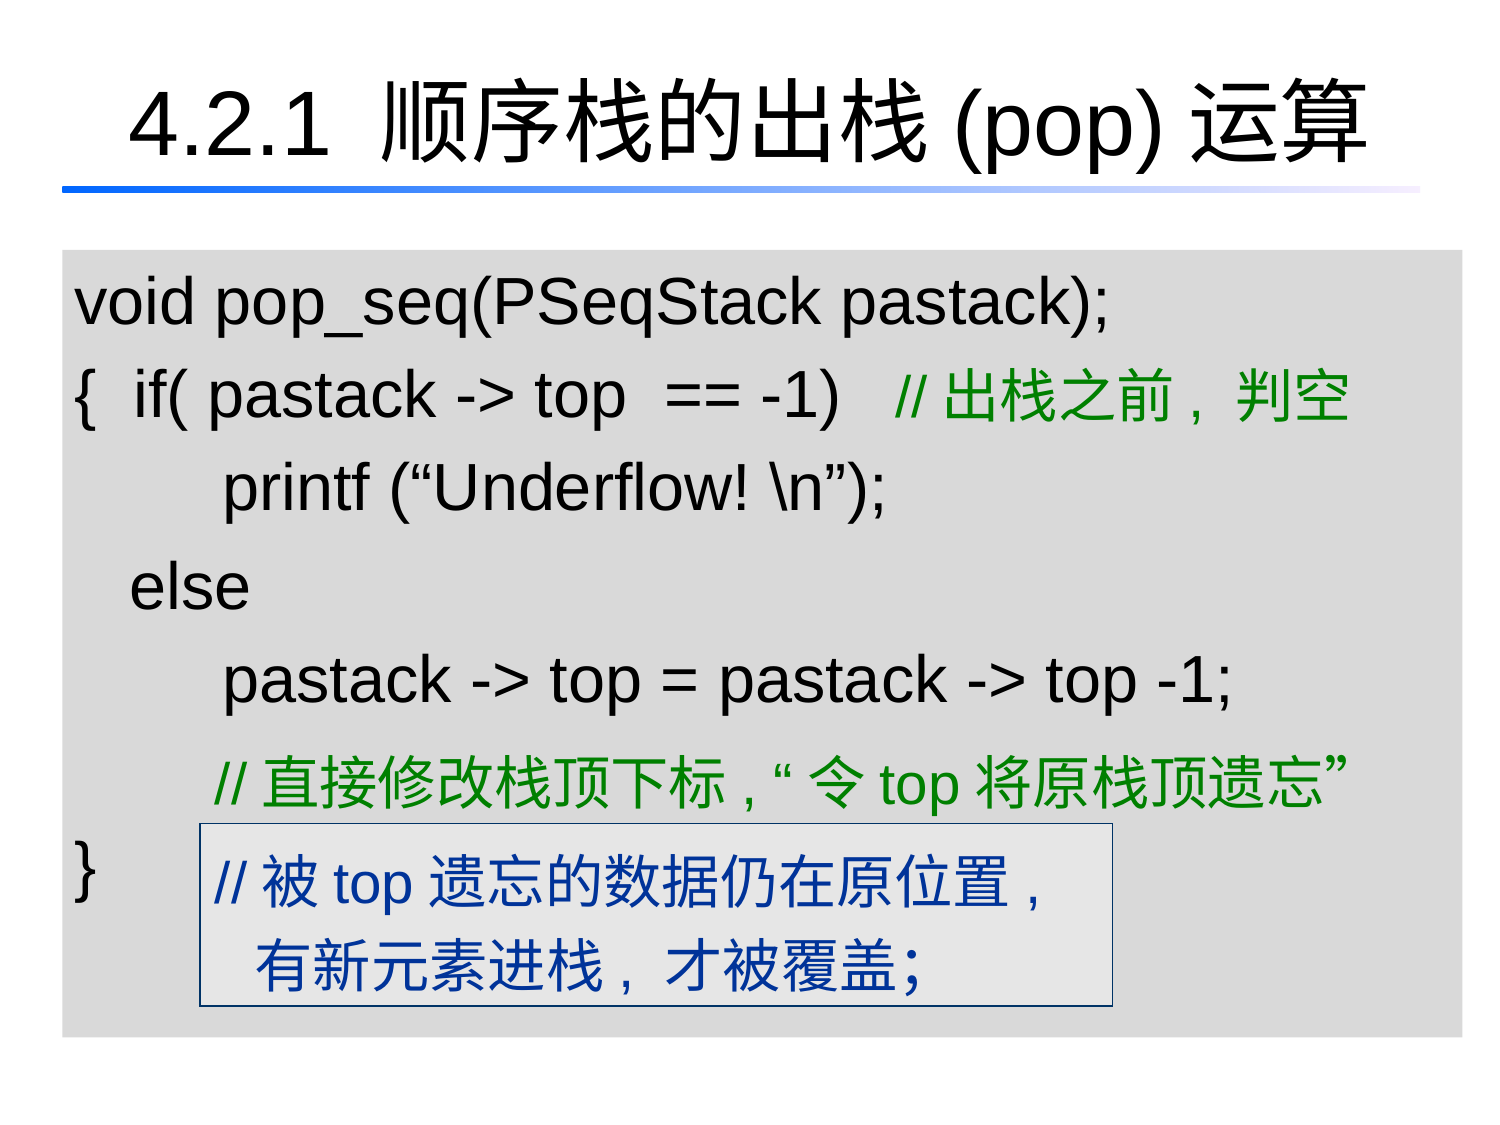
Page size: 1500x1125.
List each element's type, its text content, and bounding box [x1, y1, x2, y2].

text_box //被top遗忘的数据仍在原位置, 有新元素进栈, 才被覆盖； [199, 823, 1113, 1007]
text_box void pop_seq(PSeqStack pastack); { if( pastack -> top == -1) printf (“Underflow! \n”); else pastack -> top = pastack -> top -1; } [62, 249, 1463, 1038]
text_box //出栈之前, 判空 [880, 337, 1380, 437]
text_box //直接修改栈顶下标, “令top将原栈顶遗忘” [200, 725, 1500, 825]
title 4.2.1 顺序栈的出栈(pop)运算 [74, 24, 1426, 213]
text_box [62, 186, 1421, 193]
